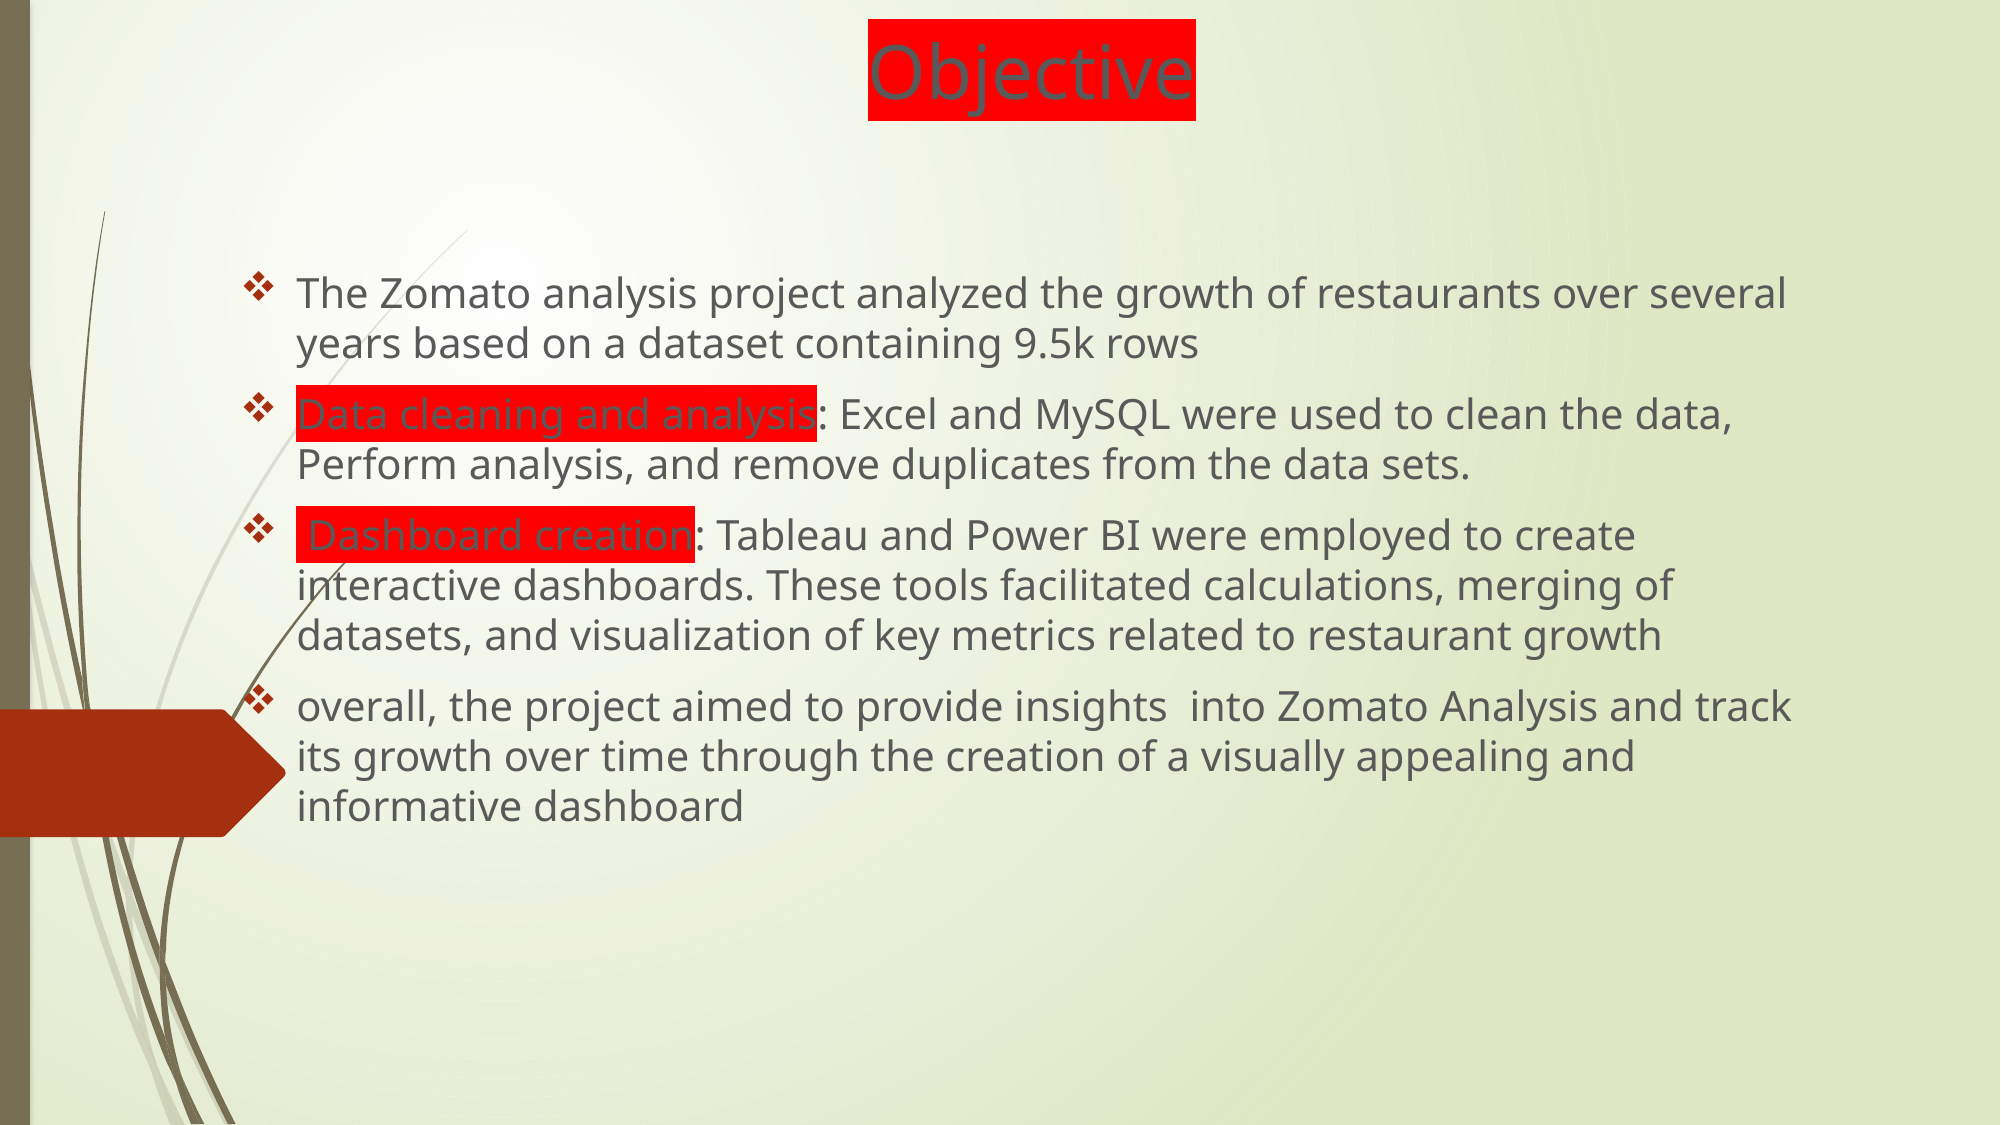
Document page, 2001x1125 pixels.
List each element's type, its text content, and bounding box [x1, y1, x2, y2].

subtitle Objective The Zomato analysis project analyzed the growth of restaurants over several years based on a dataset containing 9.5k rows Data cleaning and analysis: Excel and MySQL were used to clean the data, Perform analysis, and remove duplicates from the data sets. Dashboard creation: Tableau and Power BI were employed to create interactive dashboards. These tools facilitated calculations, merging of datasets, and visualization of key metrics related to restaurant growth overall, the project aimed to provide insights into Zomato Analysis and track its growth over time through the creation of a visually appealing and informative dashboard [225, 16, 1839, 1063]
